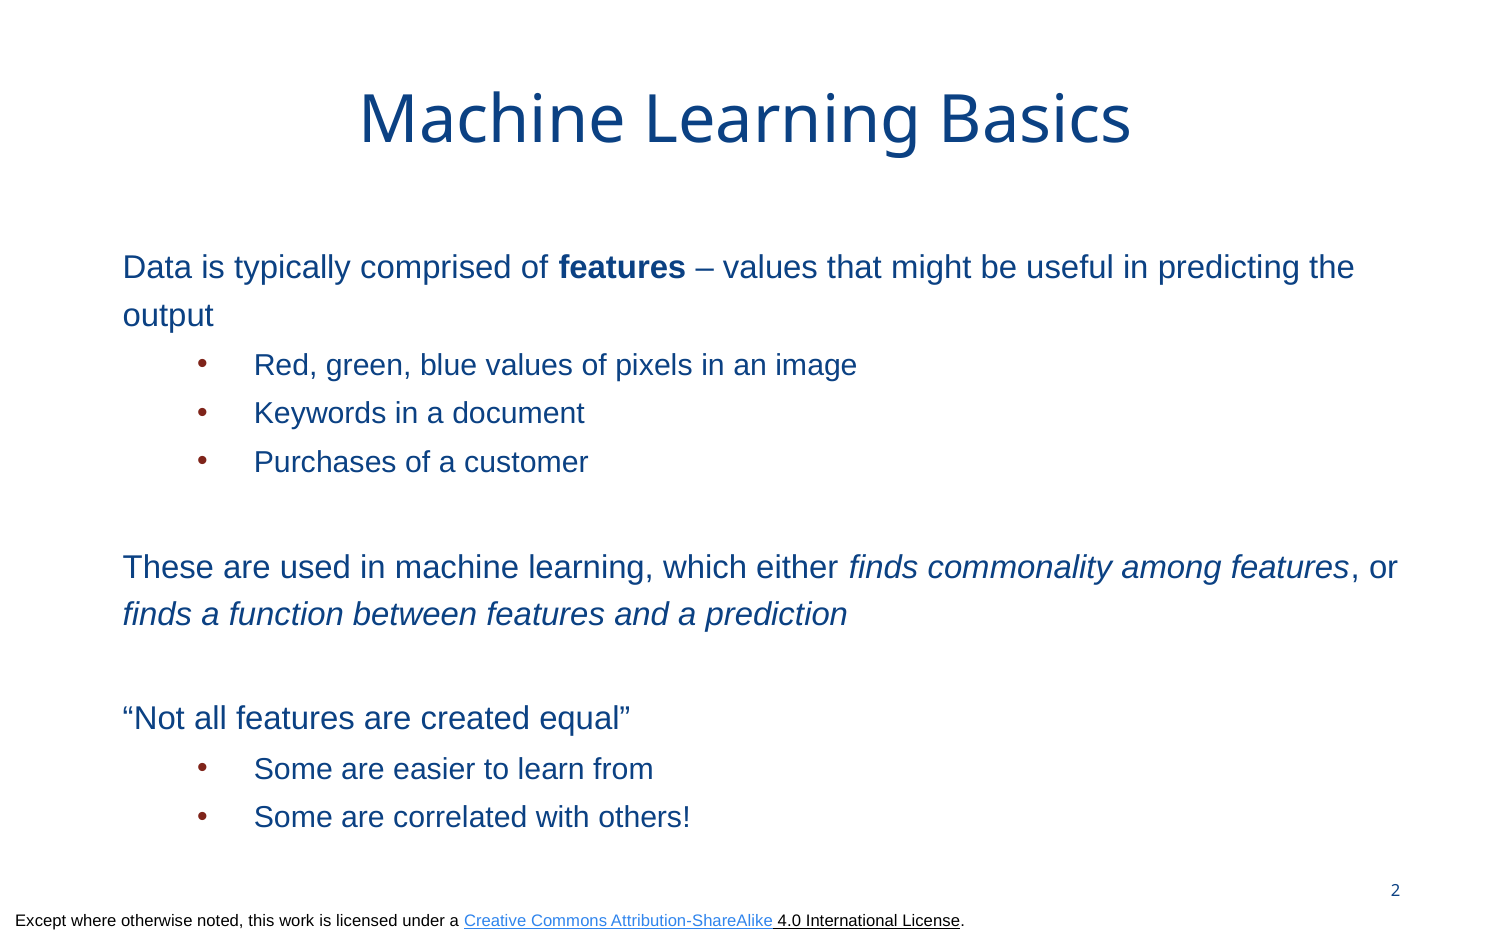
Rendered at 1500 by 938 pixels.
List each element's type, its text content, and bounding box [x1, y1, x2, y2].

title Machine Learning Basics [77, 26, 1416, 205]
slide_number 2 [1347, 866, 1416, 917]
list Data is typically comprised of features – values that might be useful in predicting the output Red, green, blue values of pixels in an image Keywords in a document Purchases of a customer These are used in machine learning, which either finds commonality among features, or finds a function between features and a prediction “Not all features are created equal” Some are easier to learn from Some are correlated with others! [97, 227, 1436, 845]
